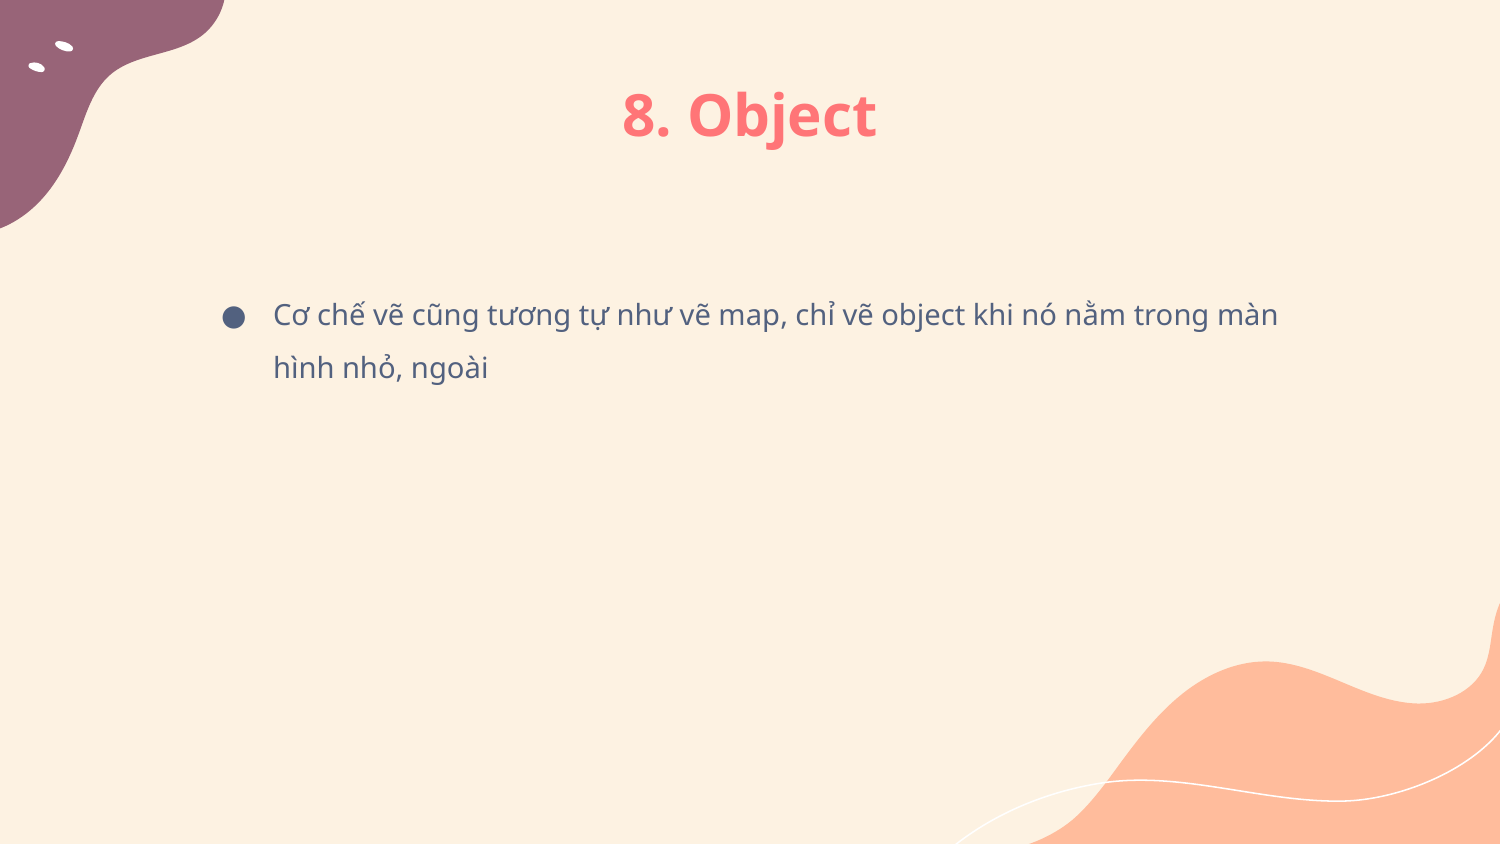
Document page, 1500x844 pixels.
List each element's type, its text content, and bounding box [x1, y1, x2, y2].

list Cơ chế vẽ cũng tương tự như vẽ map, chỉ vẽ object khi nó nằm trong màn hình nhỏ, ngoài [183, 263, 1317, 756]
title 8. Object [117, 63, 1383, 237]
